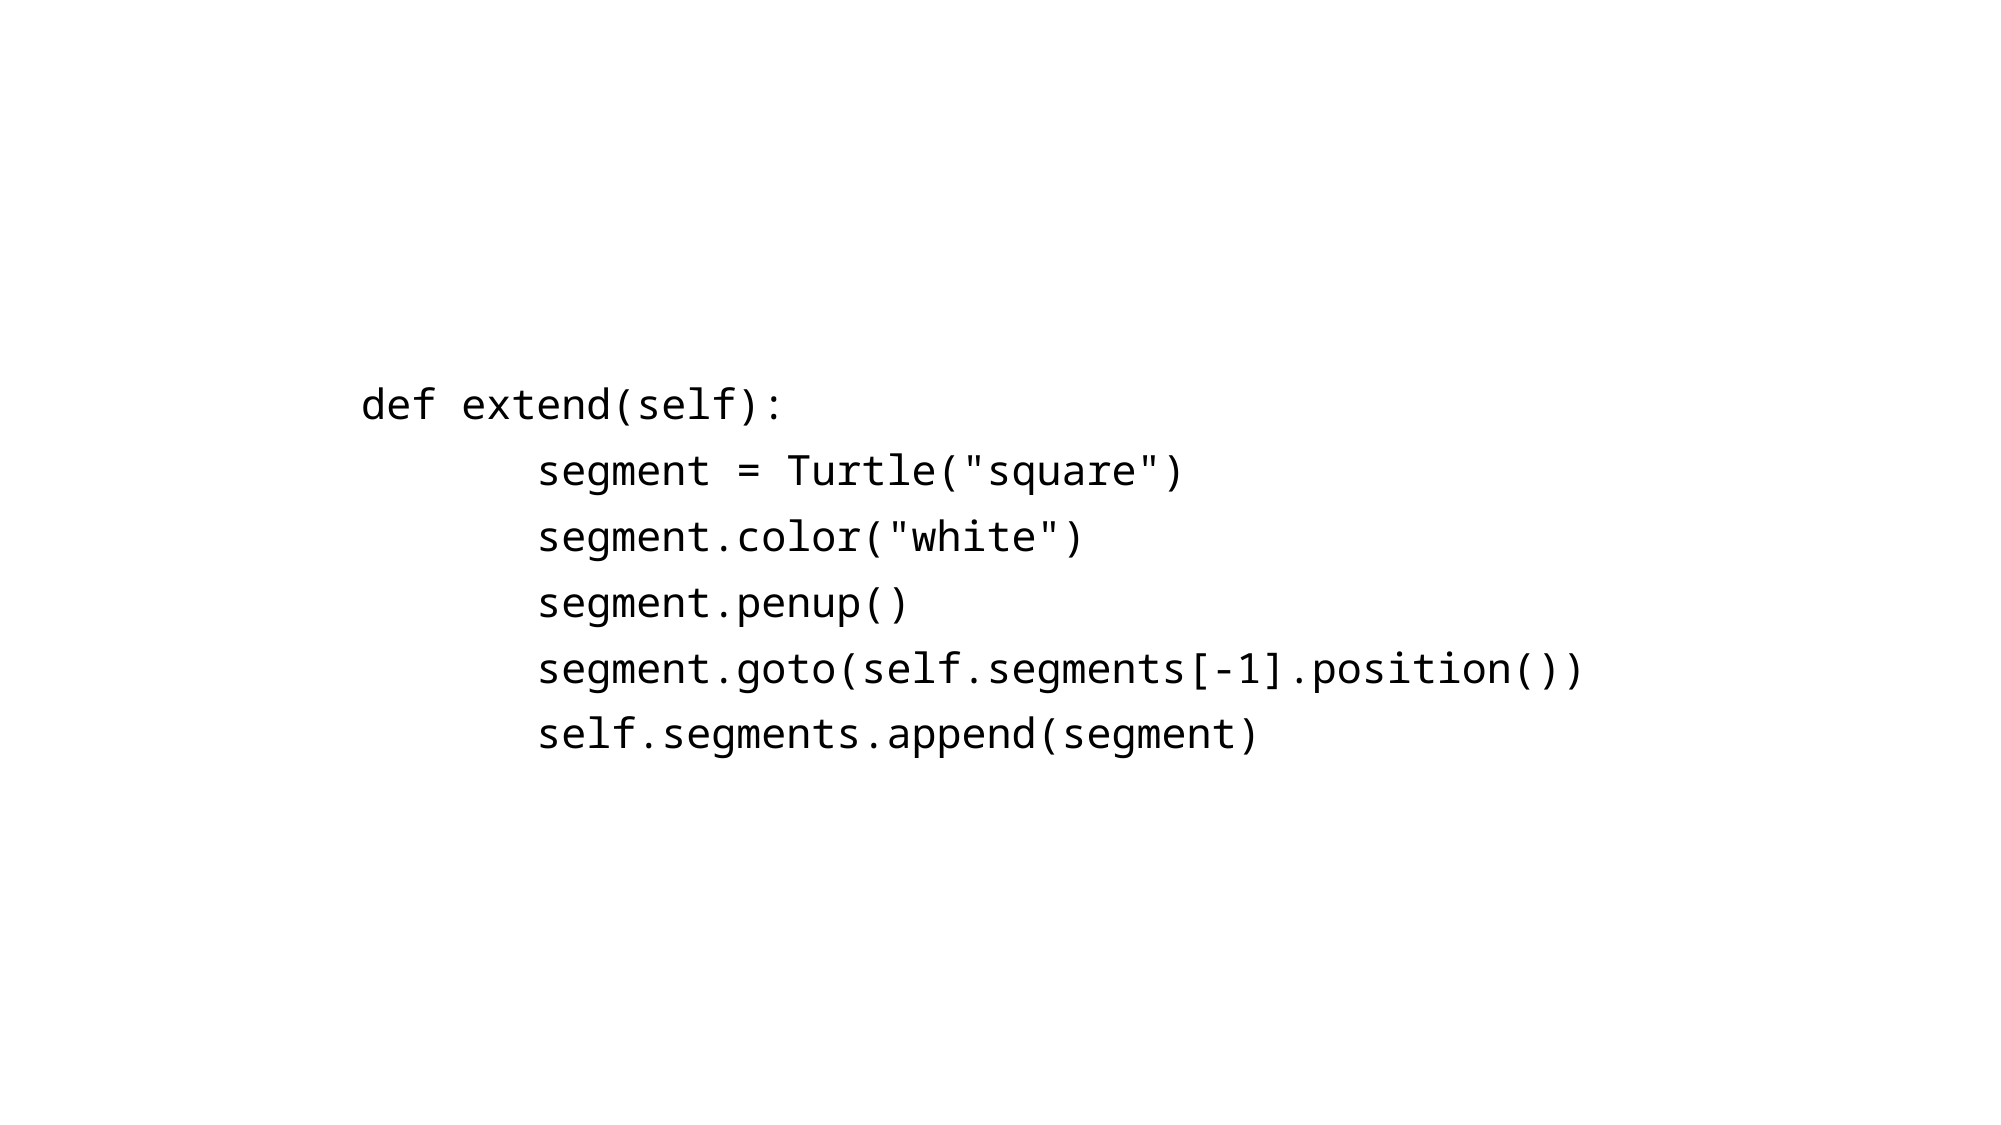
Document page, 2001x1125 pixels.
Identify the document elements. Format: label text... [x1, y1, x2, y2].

list def extend(self): segment = Turtle("square") segment.color("white") segment.penup() segment.goto(self.segments[-1].position()) self.segments.append(segment) [321, 376, 1679, 923]
